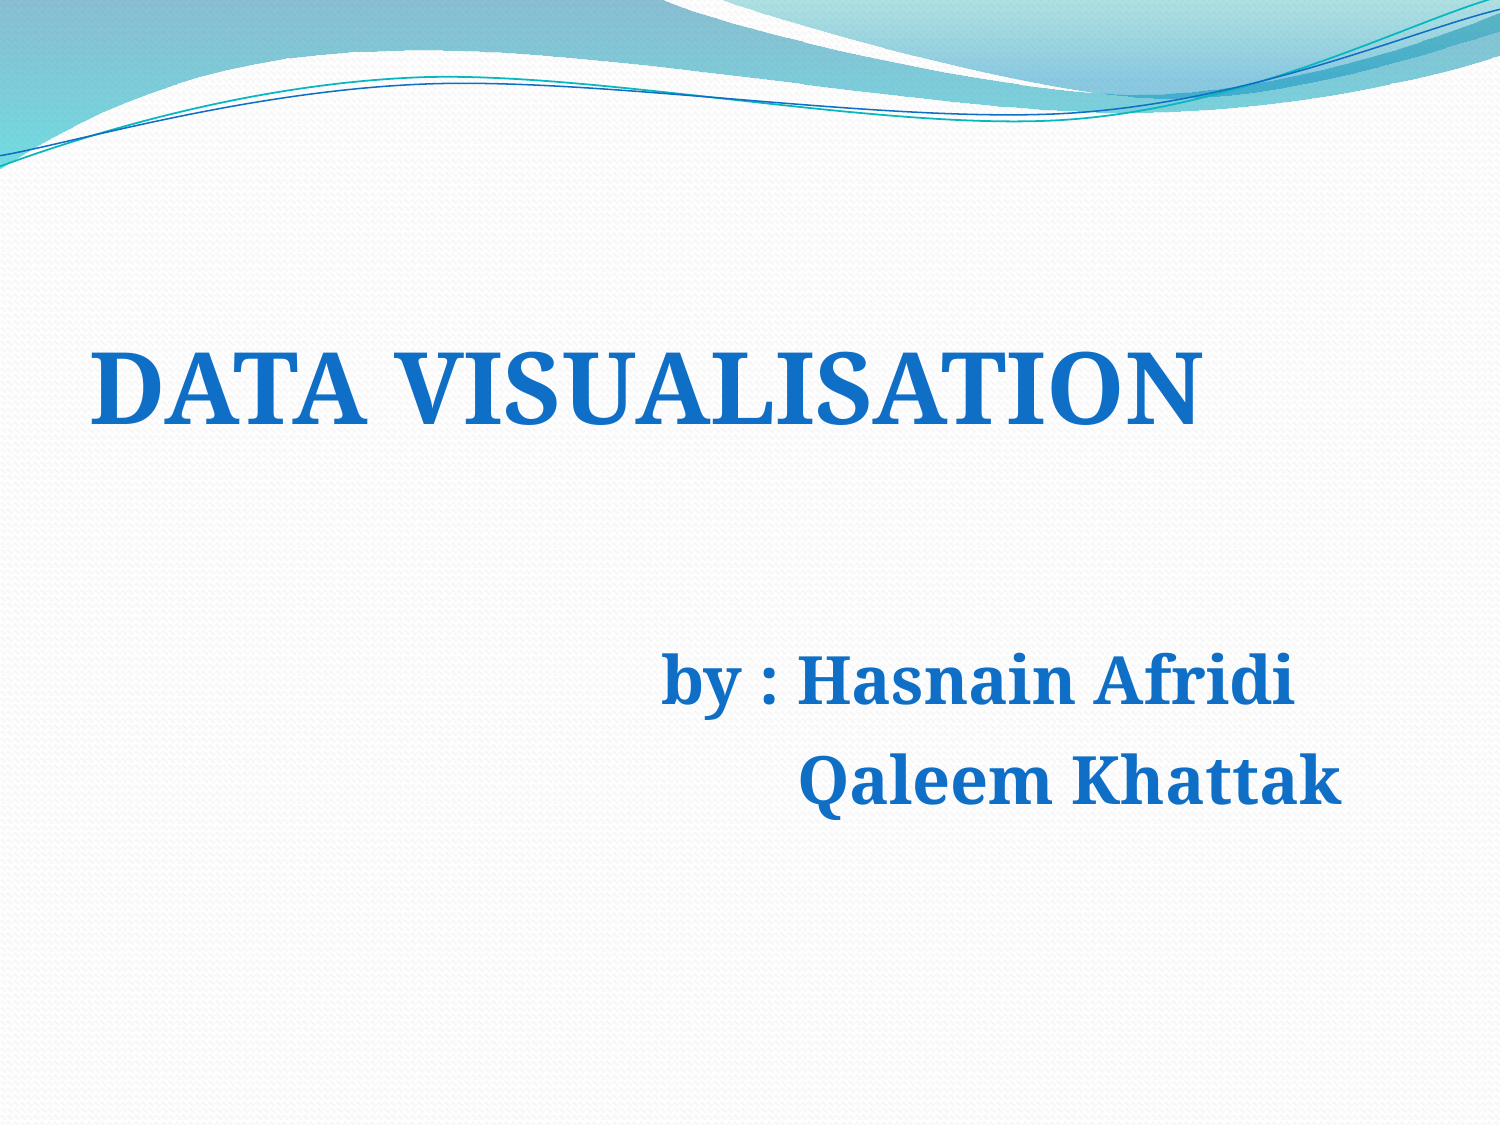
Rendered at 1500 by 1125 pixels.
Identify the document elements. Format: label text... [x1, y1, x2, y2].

list DATA VISUALISATION by : Hasnain Afridi Qaleem Khattak [75, 317, 1425, 1038]
